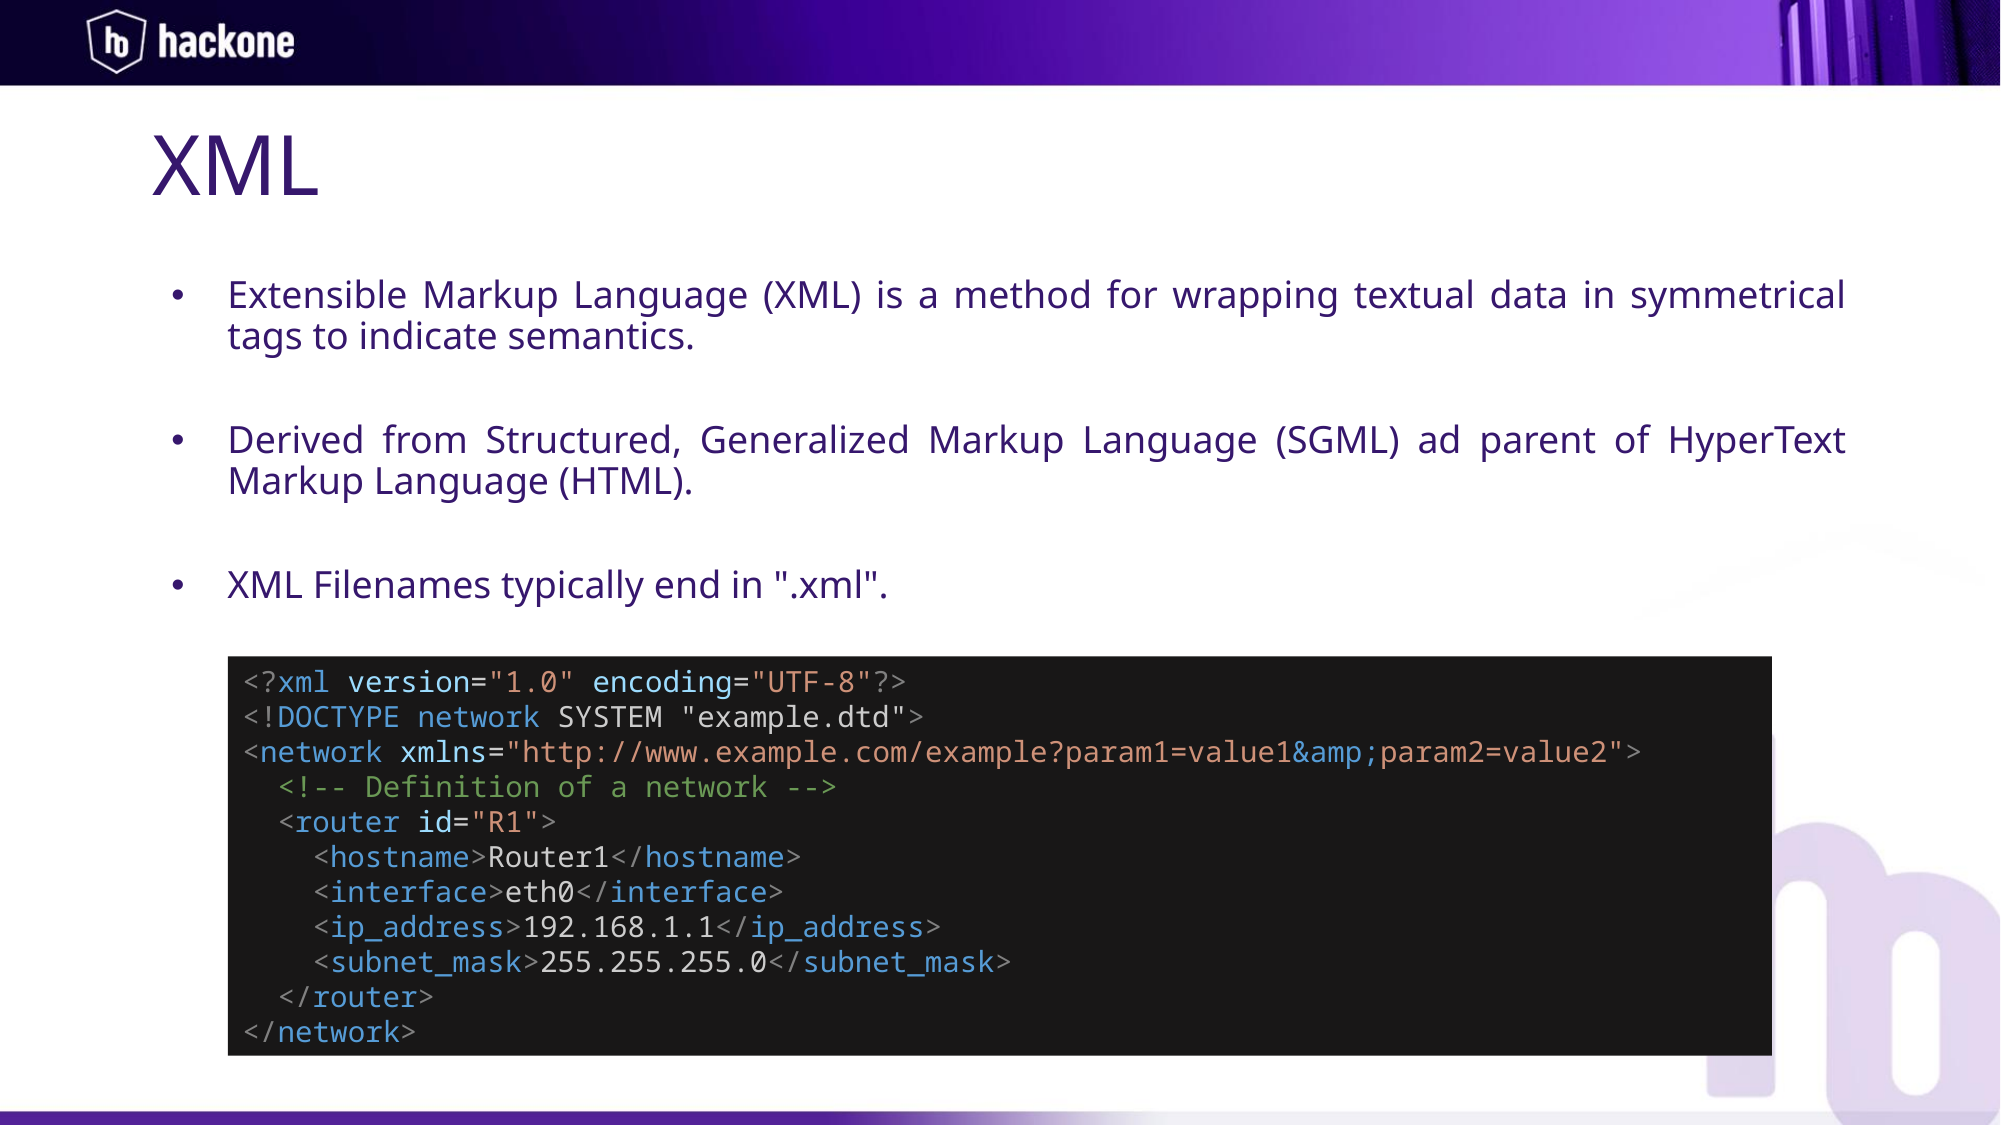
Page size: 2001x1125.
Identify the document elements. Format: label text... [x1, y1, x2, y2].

list Extensible Markup Language (XML) is a method for wrapping textual data in symmetrical tags to indicate semantics. Derived from Structured, Generalized Markup Language (SGML) ad parent of HyperText Markup Language (HTML). XML Filenames typically end in ".xml". [137, 299, 1863, 1014]
picture [0, 0, 2001, 1125]
text_box <?xml version="1.0" encoding="UTF-8"?> <!DOCTYPE network SYSTEM "example.dtd"> <network xmlns="http://www.example.com/example?param1=value1&amp;param2=value2"> <!-- Definition of a network --> <router id="R1"> <hostname>Router1</hostname> <interface>eth0</interface> <ip_address>192.168.1.1</ip_address> <subnet_mask>255.255.255.0</subnet_mask> </router> </network> [227, 656, 1772, 1056]
title XML [137, 59, 1863, 278]
